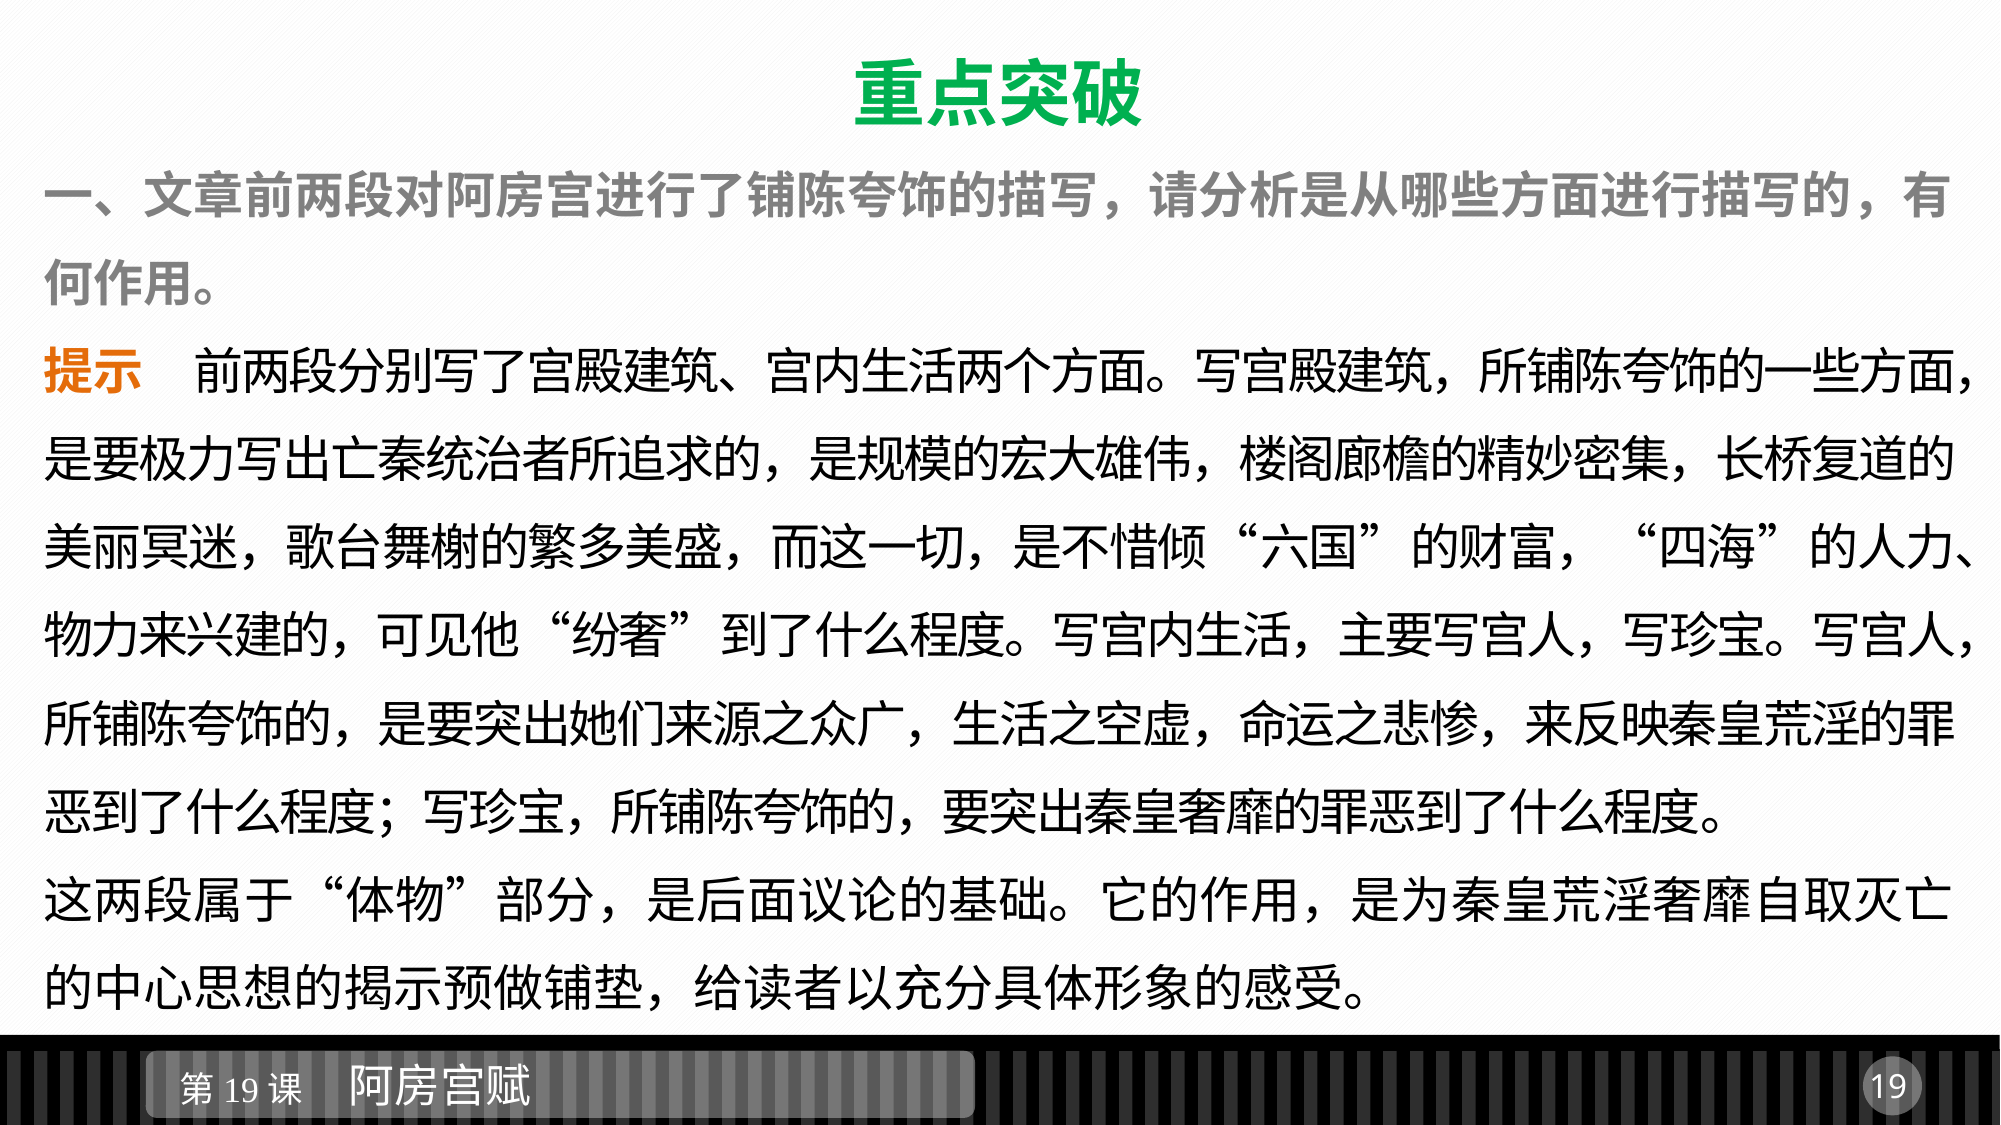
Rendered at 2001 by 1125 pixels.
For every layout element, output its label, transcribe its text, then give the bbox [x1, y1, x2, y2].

text_box 重点突破 一、文章前两段对阿房宫进行了铺陈夸饰的描写，请分析是从哪些方面进行描写的，有何作用。 提示 前两段分别写了宫殿建筑、宫内生活两个方面。写宫殿建筑，所铺陈夸饰的一些方面，是要极力写出亡秦统治者所追求的，是规模的宏大雄伟，楼阁廊檐的精妙密集，长桥复道的美丽冥迷，歌台舞榭的繁多美盛，而这一切，是不惜倾“六国”的财富，“四海”的人力、物力来兴建的，可见他“纷奢”到了什么程度。写宫内生活，主要写宫人，写珍宝。写宫人，所铺陈夸饰的，是要突出她们来源之众广，生活之空虚，命运之悲惨，来反映秦皇荒淫的罪恶到了什么程度；写珍宝，所铺陈夸饰的，要突出秦皇奢靡的罪恶到了什么程度。 这两段属于“体物”部分，是后面议论的基础。它的作用，是为秦皇荒淫奢靡自取灭亡的中心思想的揭示预做铺垫，给读者以充分具体形象的感受。 [28, 0, 1969, 1024]
